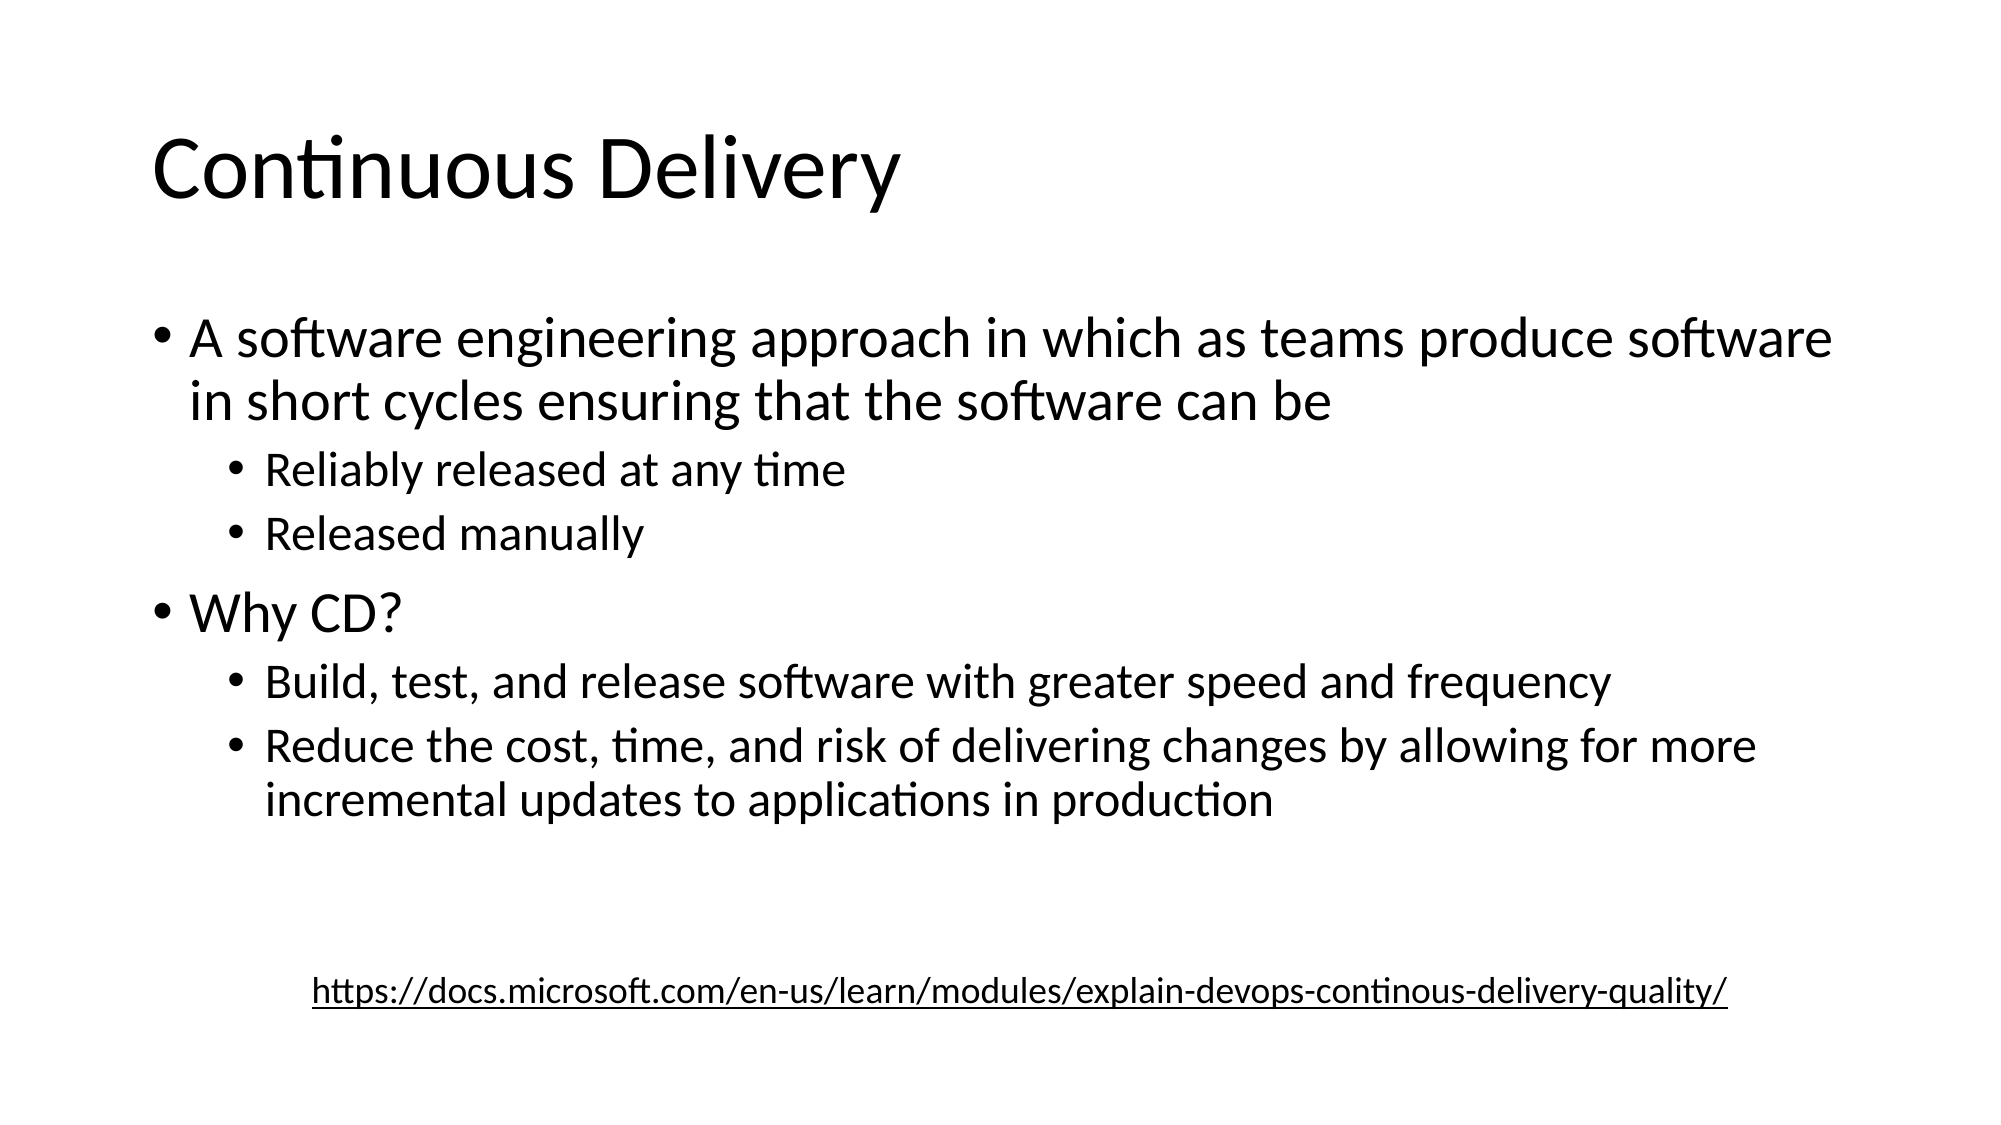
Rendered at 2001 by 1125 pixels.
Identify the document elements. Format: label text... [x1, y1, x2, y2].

title Continuous Delivery [137, 59, 1863, 278]
text_box https://docs.microsoft.com/en-us/learn/modules/explain-devops-continous-delivery-quality/ [296, 958, 1755, 1019]
list A software engineering approach in which as teams produce software in short cycles ensuring that the software can be Reliably released at any time Released manually Why CD? Build, test, and release software with greater speed and frequency Reduce the cost, time, and risk of delivering changes by allowing for more incremental updates to applications in production [137, 299, 1863, 1014]
